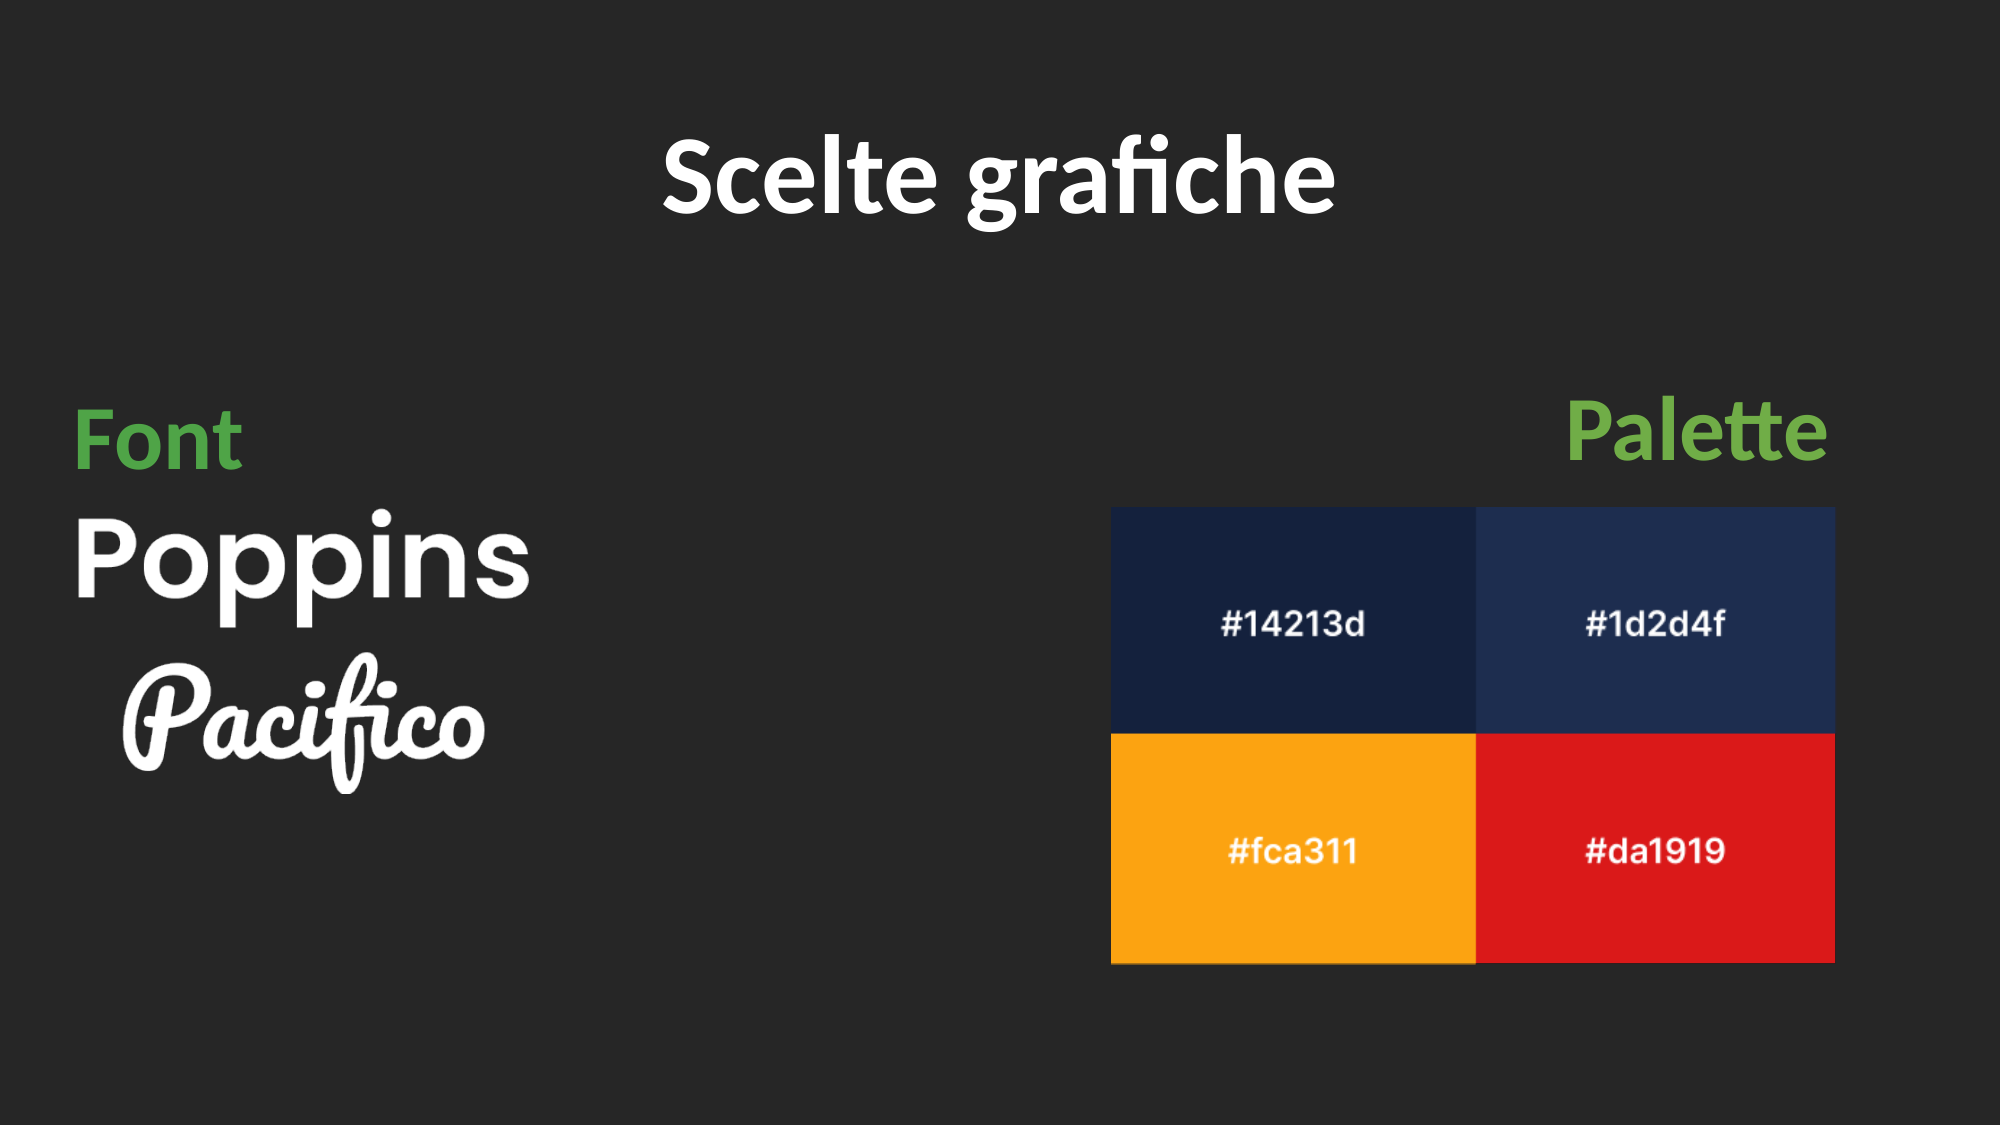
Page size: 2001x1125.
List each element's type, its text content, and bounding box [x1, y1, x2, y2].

picture [1111, 507, 1838, 965]
text_box Scelte grafiche [587, 93, 1413, 244]
picture [78, 507, 529, 794]
text_box Font [58, 369, 755, 495]
text_box Palette [1174, 361, 1871, 487]
